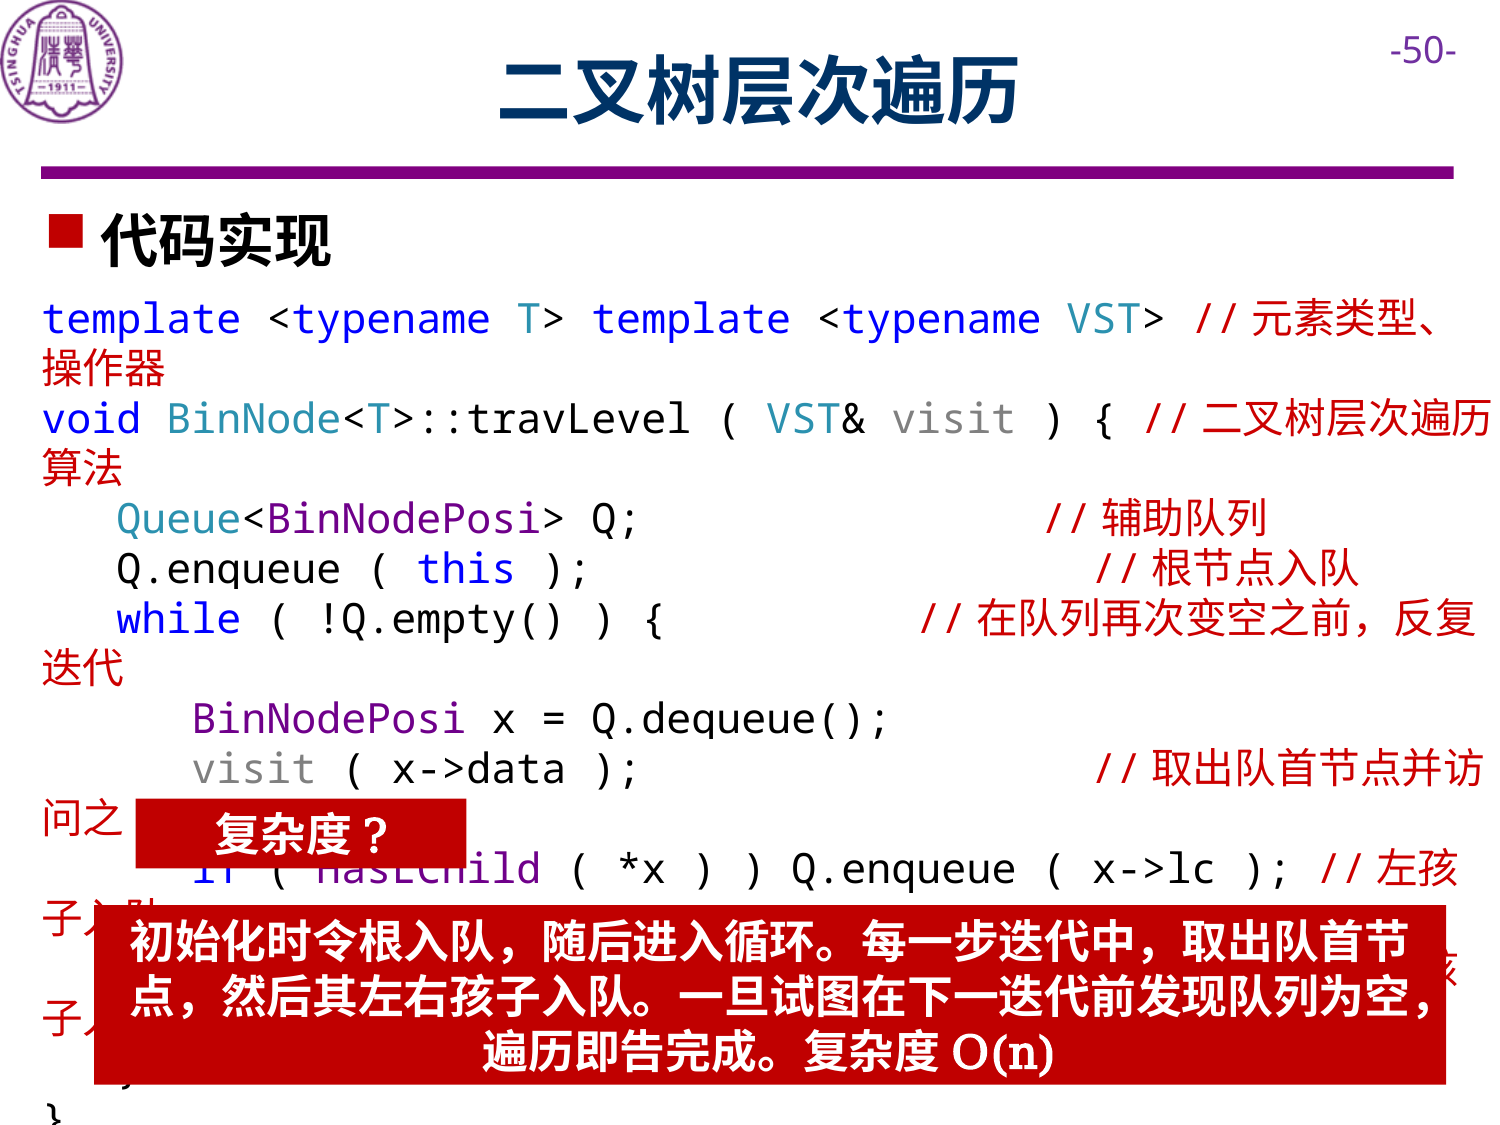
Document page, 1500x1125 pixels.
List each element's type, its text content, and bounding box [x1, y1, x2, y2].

picture [0, 0, 124, 124]
text_box 代码实现 [29, 196, 1425, 281]
text_box 复杂度? [135, 798, 467, 869]
text_box 初始化时令根入队，随后进入循环。每一步迭代中，取出队首节点，然后其左右孩子入队。一旦试图在下一迭代前发现队列为空，遍历即告完成。复杂度O(n) [94, 905, 1447, 1085]
text_box template <typename T> template <typename VST> //元素类型、操作器 void BinNode<T>::travLevel ( VST& visit ) { //二叉树层次遍历算法 Queue<BinNodePosi> Q; //辅助队列 Q.enqueue ( this ); //根节点入队 while ( !Q.empty() ) { //在队列再次变空之前，反复迭代 BinNodePosi x = Q.dequeue(); visit ( x->data ); //取出队首节点并访问之 if ( HasLChild ( *x ) ) Q.enqueue ( x->lc ); //左孩子入队 if ( HasRChild ( *x ) ) Q.enqueue ( x->rc ); //右孩子入队 } } [26, 284, 1500, 1125]
title 二叉树层次遍历 [135, 13, 1383, 165]
